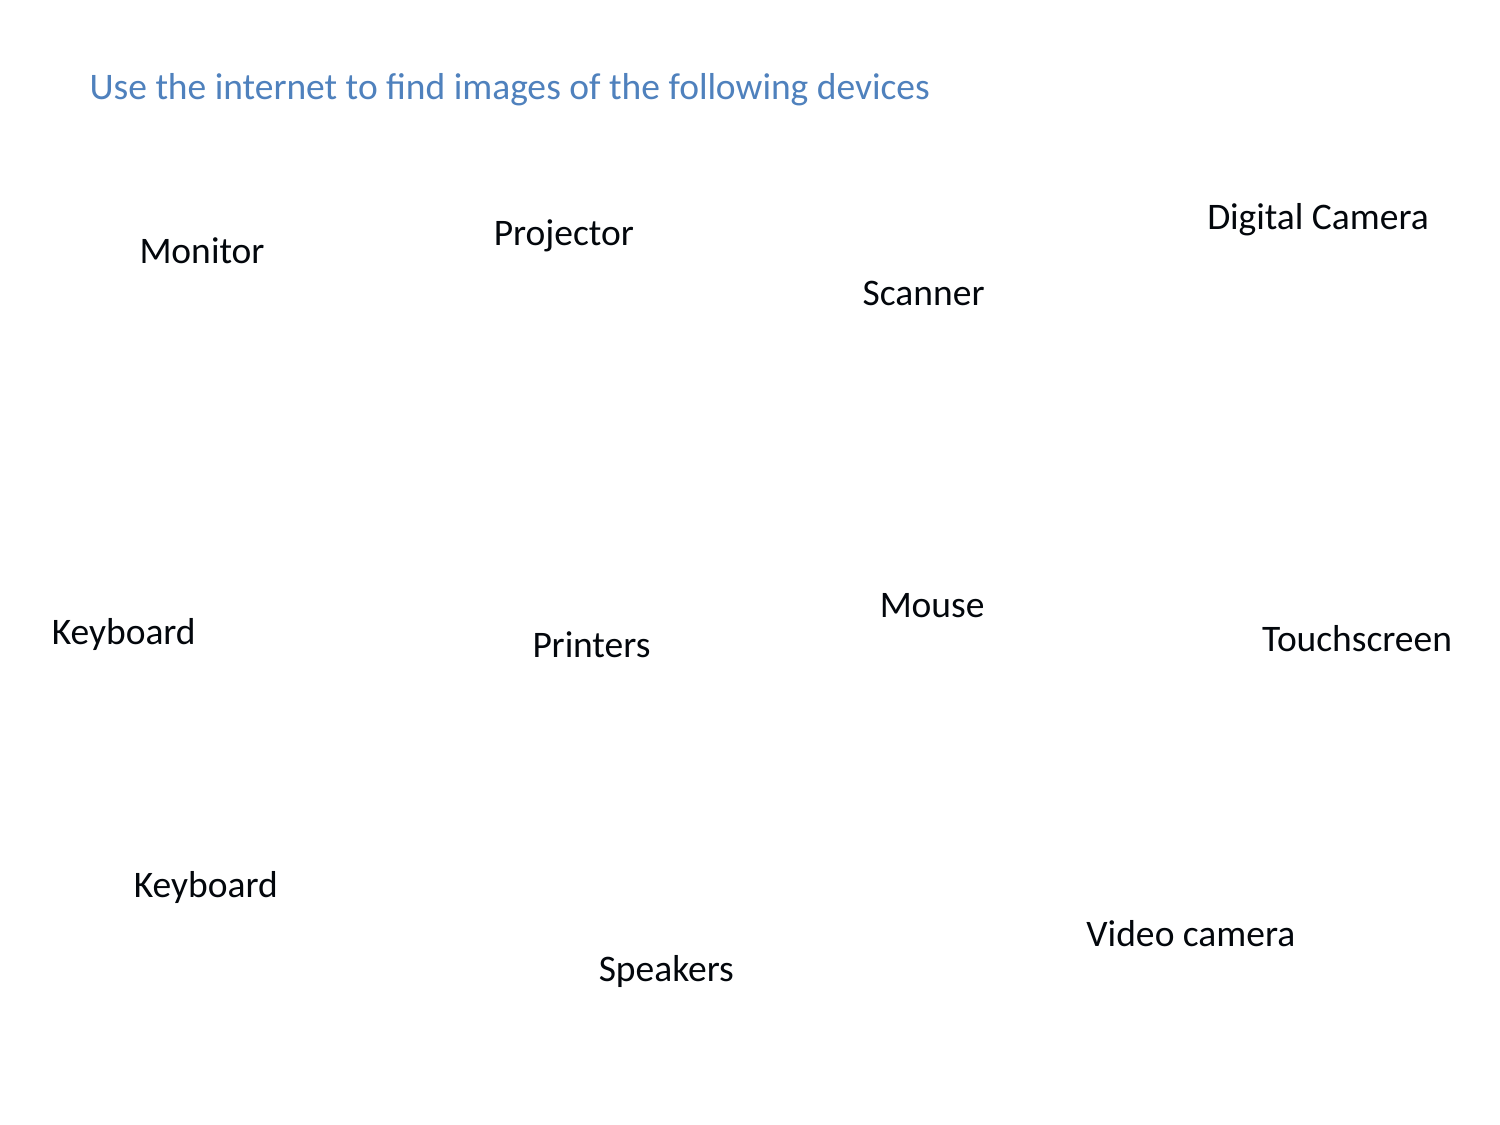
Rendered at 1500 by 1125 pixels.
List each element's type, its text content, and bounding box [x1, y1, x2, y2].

text_box Keyboard [119, 845, 293, 913]
text_box Speakers [583, 929, 750, 997]
text_box Scanner [847, 253, 1000, 321]
text_box Video camera [1071, 894, 1311, 962]
text_box Monitor [124, 211, 280, 278]
text_box Use the internet to find images of the following devices [74, 54, 1434, 160]
text_box Printers [517, 606, 666, 673]
text_box Touchscreen [1247, 599, 1468, 667]
text_box Mouse [865, 566, 1000, 633]
text_box Keyboard [37, 593, 211, 660]
text_box Digital Camera [1192, 177, 1445, 244]
text_box Projector [479, 193, 649, 260]
